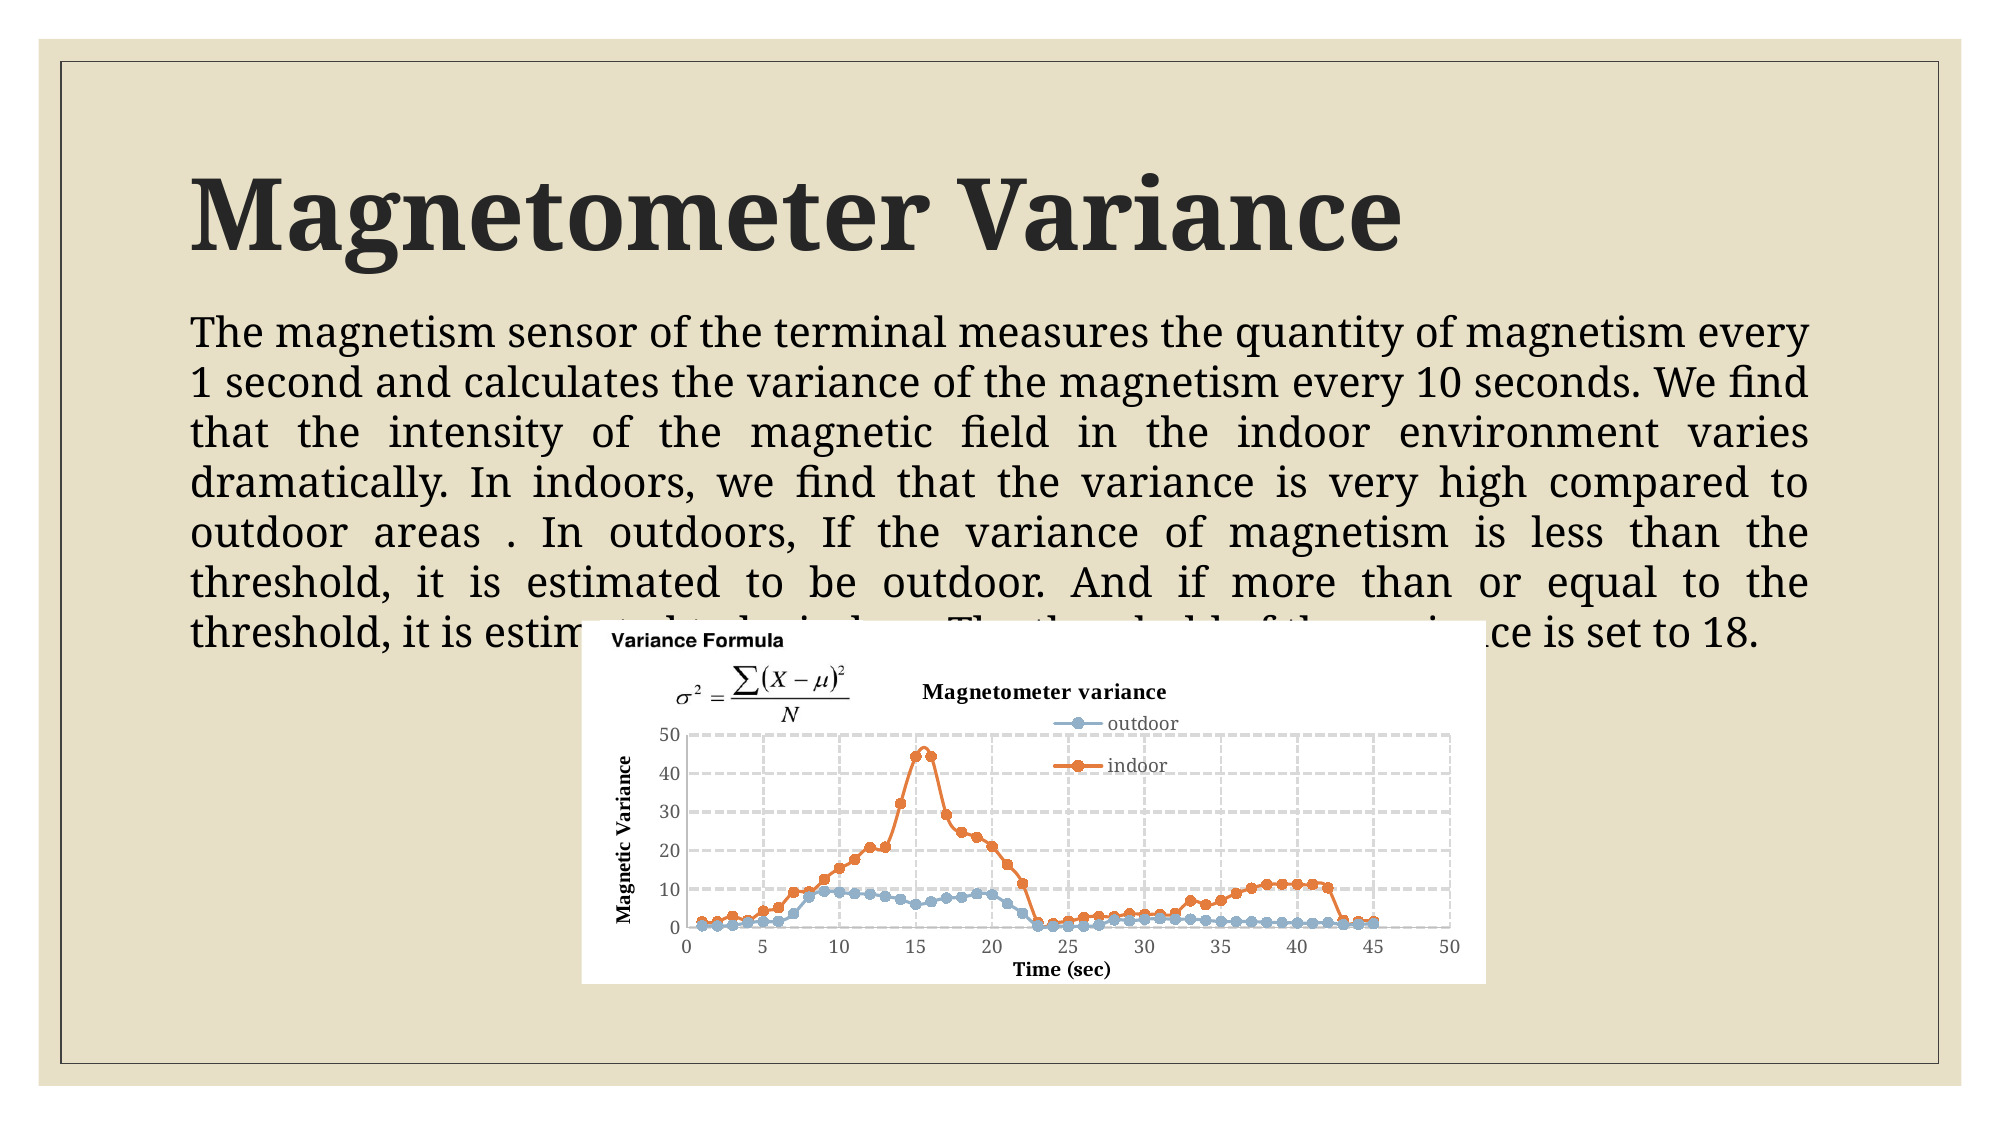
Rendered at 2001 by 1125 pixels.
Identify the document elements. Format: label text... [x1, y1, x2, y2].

list The magnetism sensor of the terminal measures the quantity of magnetism every 1 second and calculates the variance of the magnetism every 10 seconds. We find that the intensity of the magnetic field in the indoor environment varies dramatically. In indoors, we find that the variance is very high compared to outdoor areas . In outdoors, If the variance of magnetism is less than the threshold, it is estimated to be outdoor. And if more than or equal to the threshold, it is estimated to be indoor. The threshold of the variance is set to 18. [174, 298, 1825, 944]
chart [581, 620, 1486, 988]
title Magnetometer Variance [174, 105, 1825, 298]
picture [600, 620, 863, 723]
